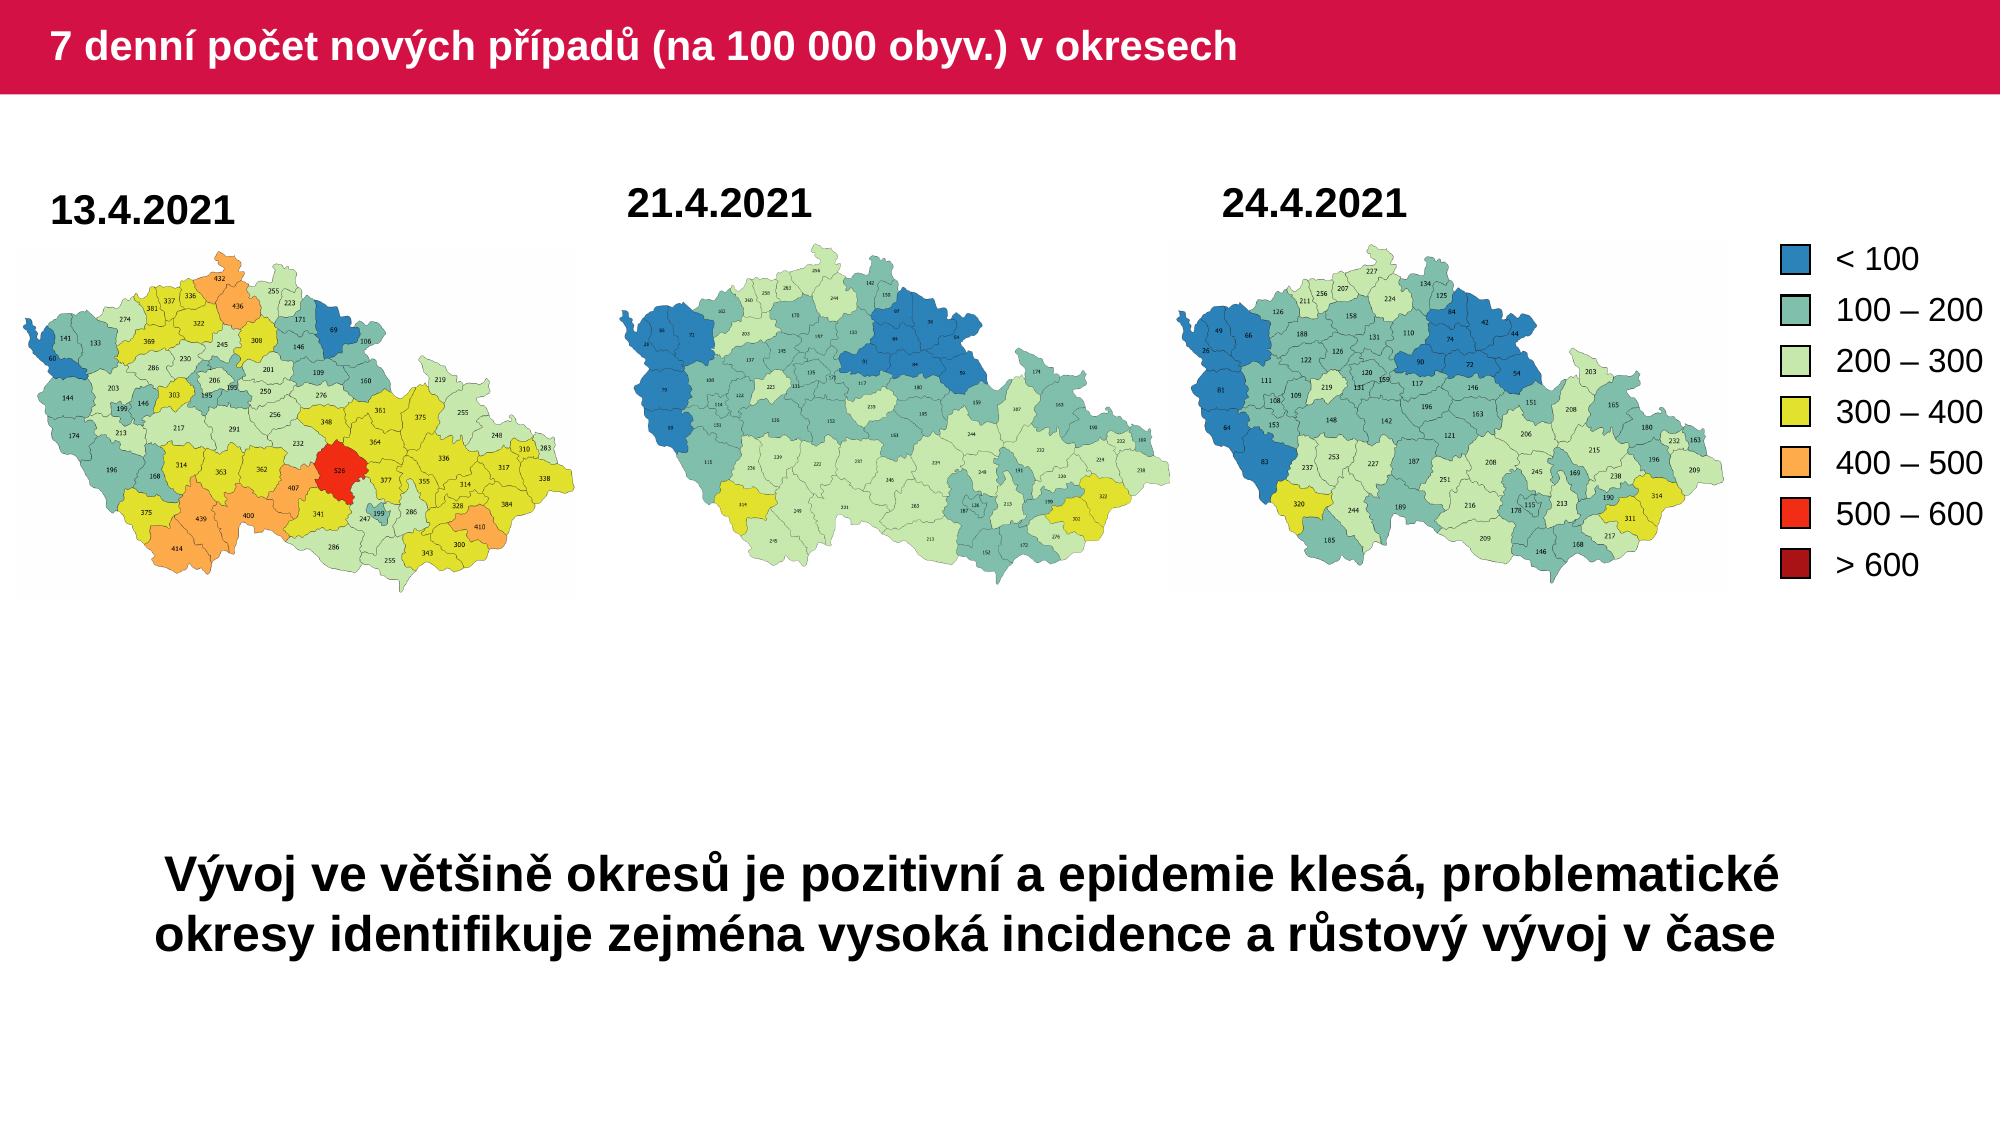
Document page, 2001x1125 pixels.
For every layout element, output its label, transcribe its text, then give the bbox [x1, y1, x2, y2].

text_box [1780, 497, 1811, 529]
text_box 100 – 200 [1821, 280, 1999, 331]
title 7 denní počet nových případů (na 100 000 obyv.) v okresech [34, 0, 1696, 95]
text_box 400 – 500 [1821, 433, 1999, 484]
text_box [1780, 294, 1811, 326]
text_box 500 – 600 [1821, 484, 1999, 540]
text_box [1780, 446, 1811, 478]
text_box 24.4.2021 [1207, 168, 1423, 234]
text_box 300 – 400 [1821, 382, 1999, 433]
text_box Vývoj ve většině okresů je pozitivní a epidemie klesá, problematické okresy identifikuje zejména vysoká incidence a růstový vývoj v čase [121, 834, 1826, 969]
text_box [1780, 396, 1811, 427]
text_box 200 – 300 [1821, 331, 1999, 382]
text_box 13.4.2021 [35, 175, 251, 241]
text_box [1780, 244, 1811, 275]
picture [10, 242, 582, 600]
text_box [1780, 345, 1811, 377]
text_box [1780, 548, 1811, 579]
text_box 21.4.2021 [612, 168, 828, 234]
text_box < 100 [1820, 229, 1935, 284]
picture [611, 234, 1732, 592]
text_box > 600 [1820, 535, 1935, 591]
